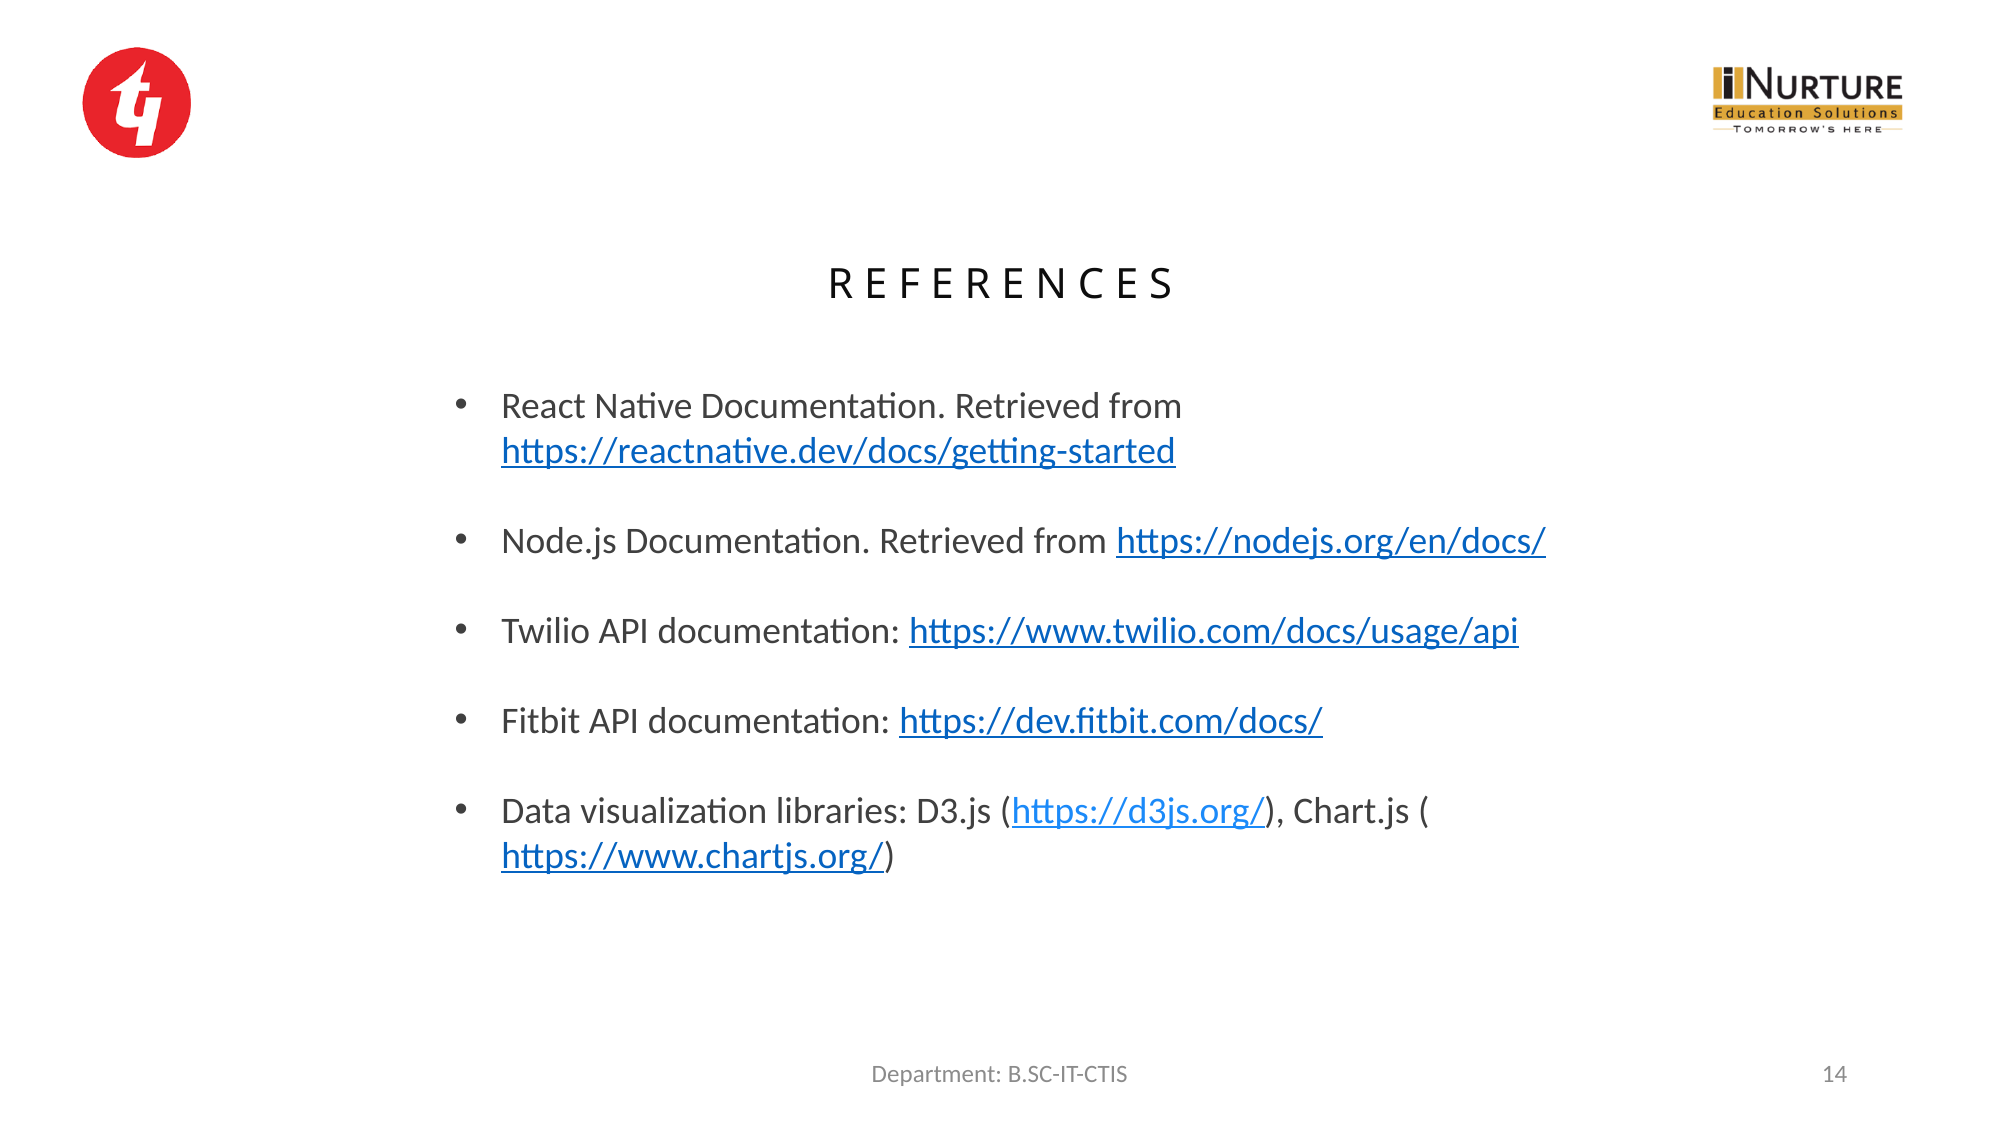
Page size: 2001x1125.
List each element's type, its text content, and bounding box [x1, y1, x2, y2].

footer Department: B.SC-IT-CTIS [662, 1042, 1338, 1103]
picture [1680, 31, 1935, 158]
slide_number 14 [1412, 1042, 1863, 1103]
text_box R E F E R E N C E S [476, 249, 1524, 314]
text_box React Native Documentation. Retrieved from https://reactnative.dev/docs/getting-started Node.js Documentation. Retrieved from https://nodejs.org/en/docs/ Twilio API documentation: https://www.twilio.com/docs/usage/api Fitbit API documentation: https://dev.fitbit.com/docs/ Data visualization libraries: D3.js (https://d3js.org/), Chart.js (https://www.chartjs.org/) [439, 373, 1800, 929]
picture [82, 47, 191, 159]
